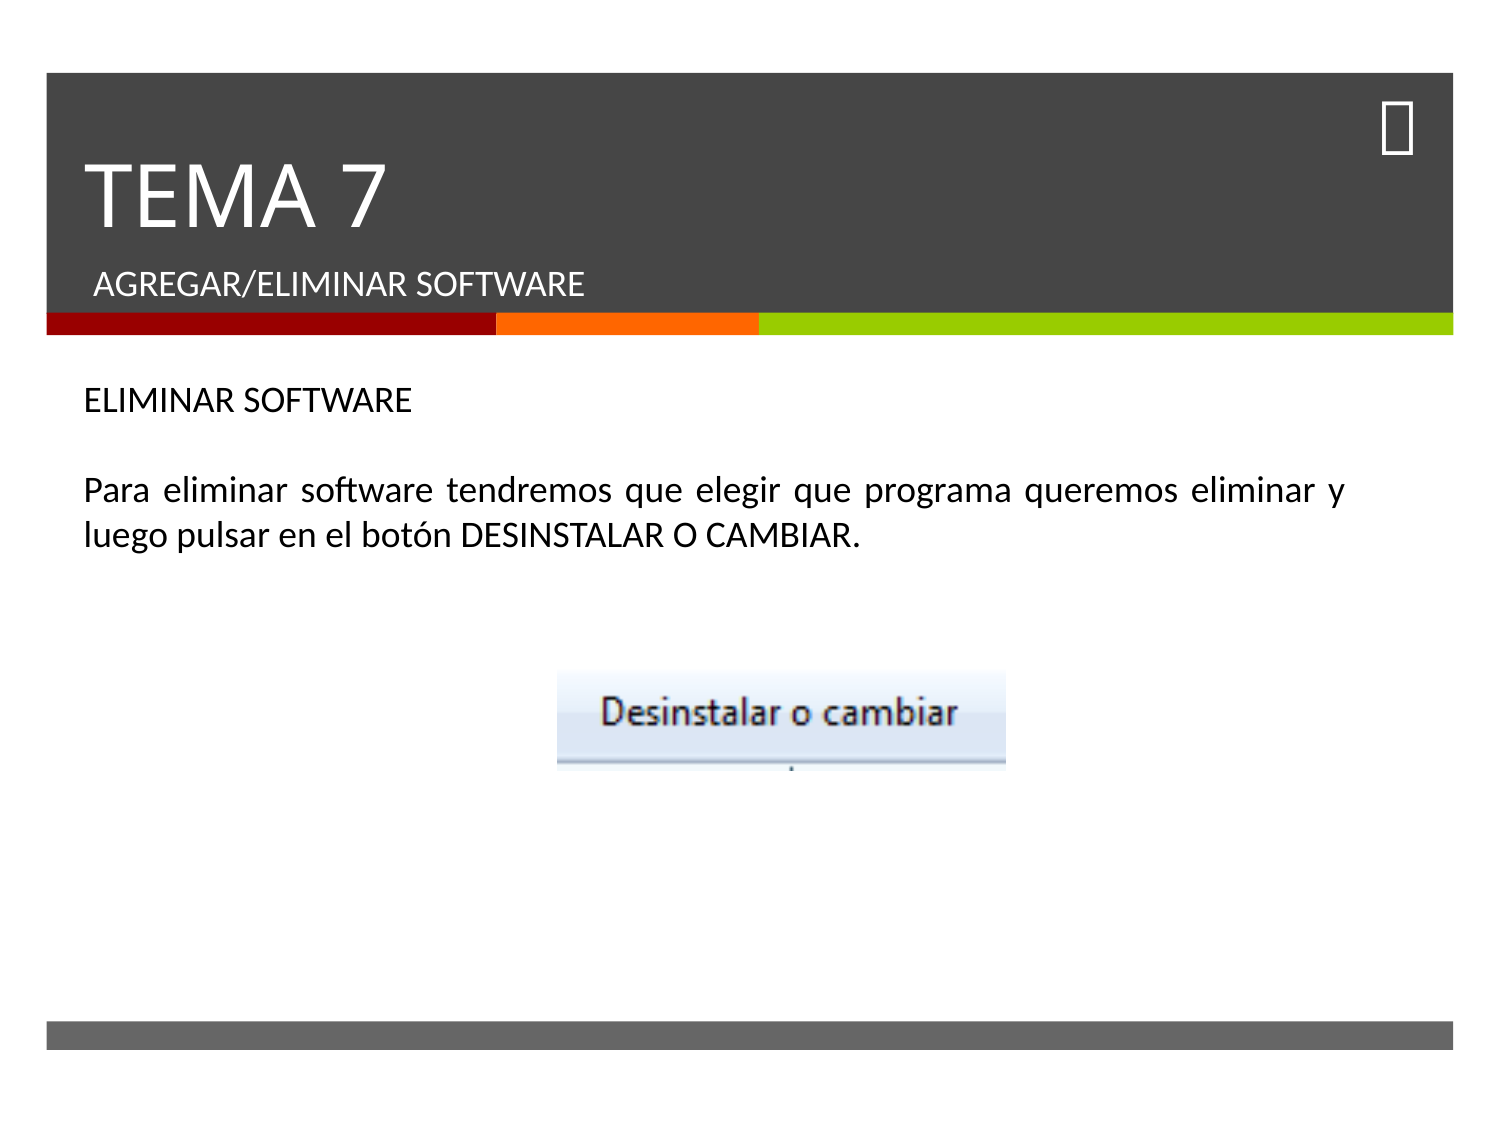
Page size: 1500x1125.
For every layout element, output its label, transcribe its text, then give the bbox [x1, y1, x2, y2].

subtitle AGREGAR/ELIMINAR SOFTWARE [78, 251, 1351, 331]
text_box ELIMINAR SOFTWARE Para eliminar software tendremos que elegir que programa queremos eliminar y luego pulsar en el botón DESINSTALAR O CAMBIAR. [69, 367, 1362, 653]
title TEMA 7 [69, 73, 1351, 253]
picture [557, 669, 1006, 772]
